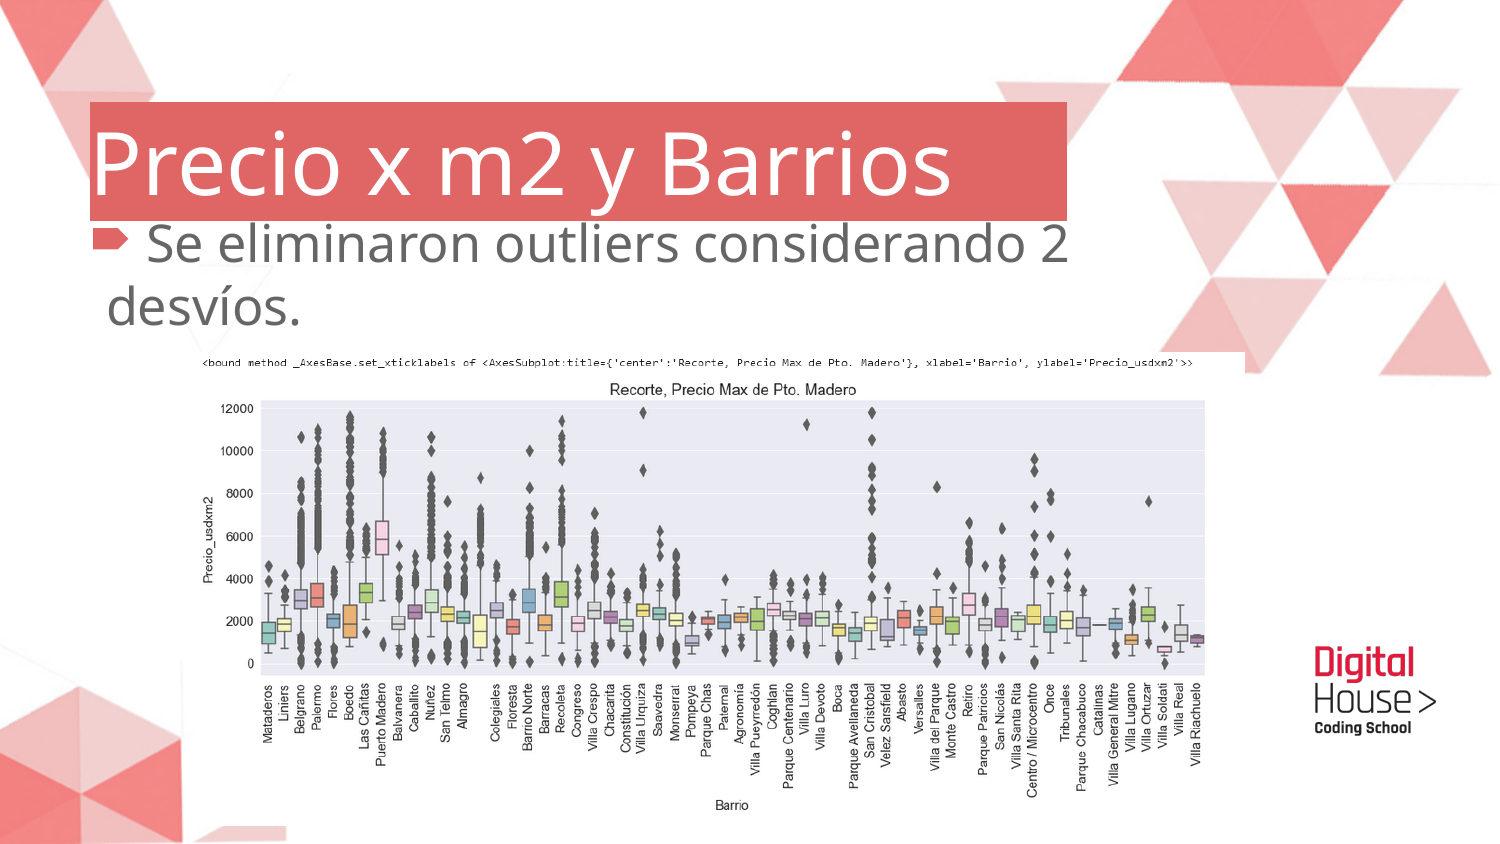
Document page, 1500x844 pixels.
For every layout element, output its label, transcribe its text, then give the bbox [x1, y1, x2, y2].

text_box Se eliminaron outliers considerando 2 desvíos. [91, 195, 1291, 414]
title Precio x m2 y Barrios [74, 77, 1384, 196]
text_box [93, 228, 129, 250]
picture [0, 0, 1500, 844]
